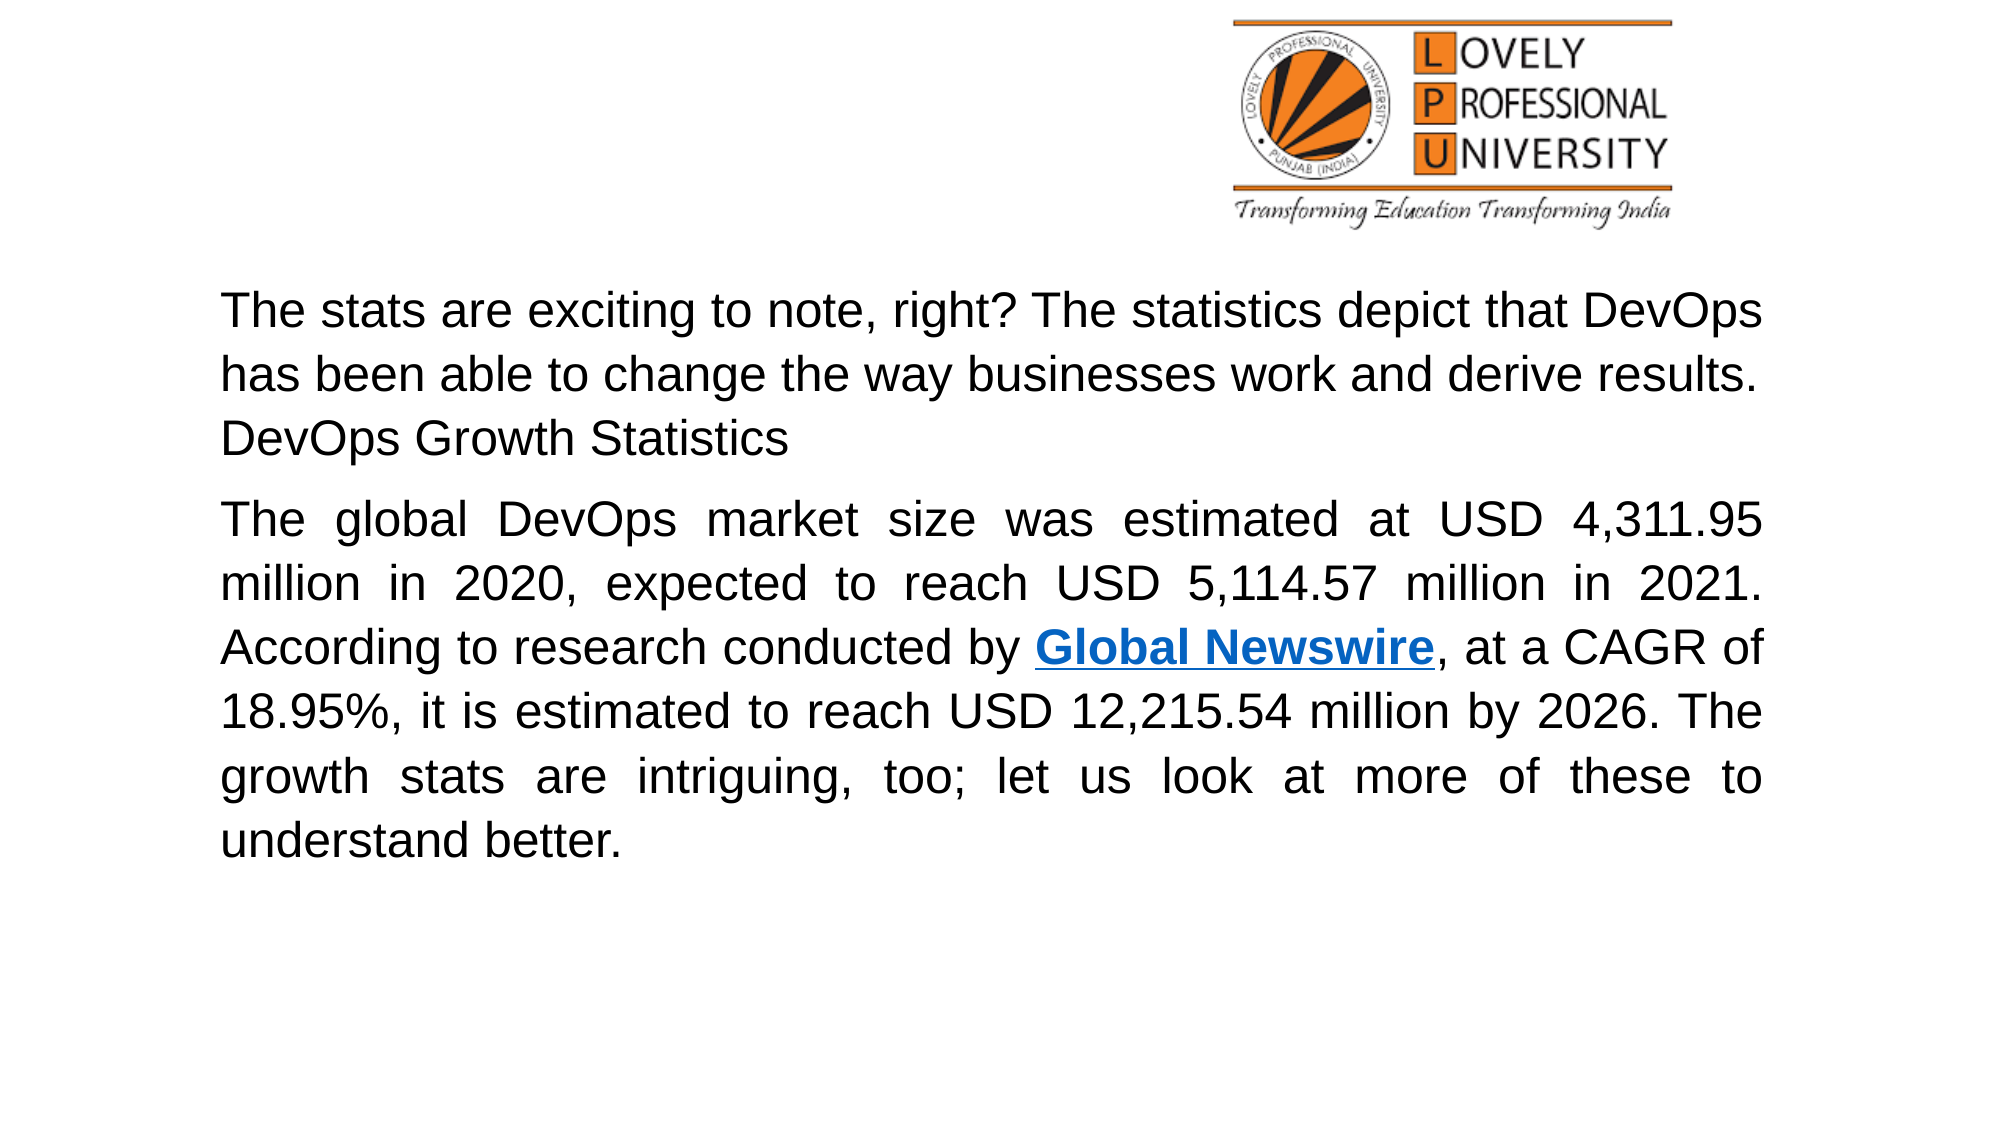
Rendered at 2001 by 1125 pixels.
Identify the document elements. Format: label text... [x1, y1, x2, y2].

text_box The stats are exciting to note, right? The statistics depict that DevOps has been able to change the way businesses work and derive results. DevOps Growth Statistics The global DevOps market size was estimated at USD 4,311.95 million in 2020, expected to reach USD 5,114.57 million in 2021. According to research conducted by Global Newswire, at a CAGR of 18.95%, it is estimated to reach USD 12,215.54 million by 2026. The growth stats are intriguing, too; let us look at more of these to understand better. [205, 265, 1779, 875]
picture [1229, 0, 1677, 263]
